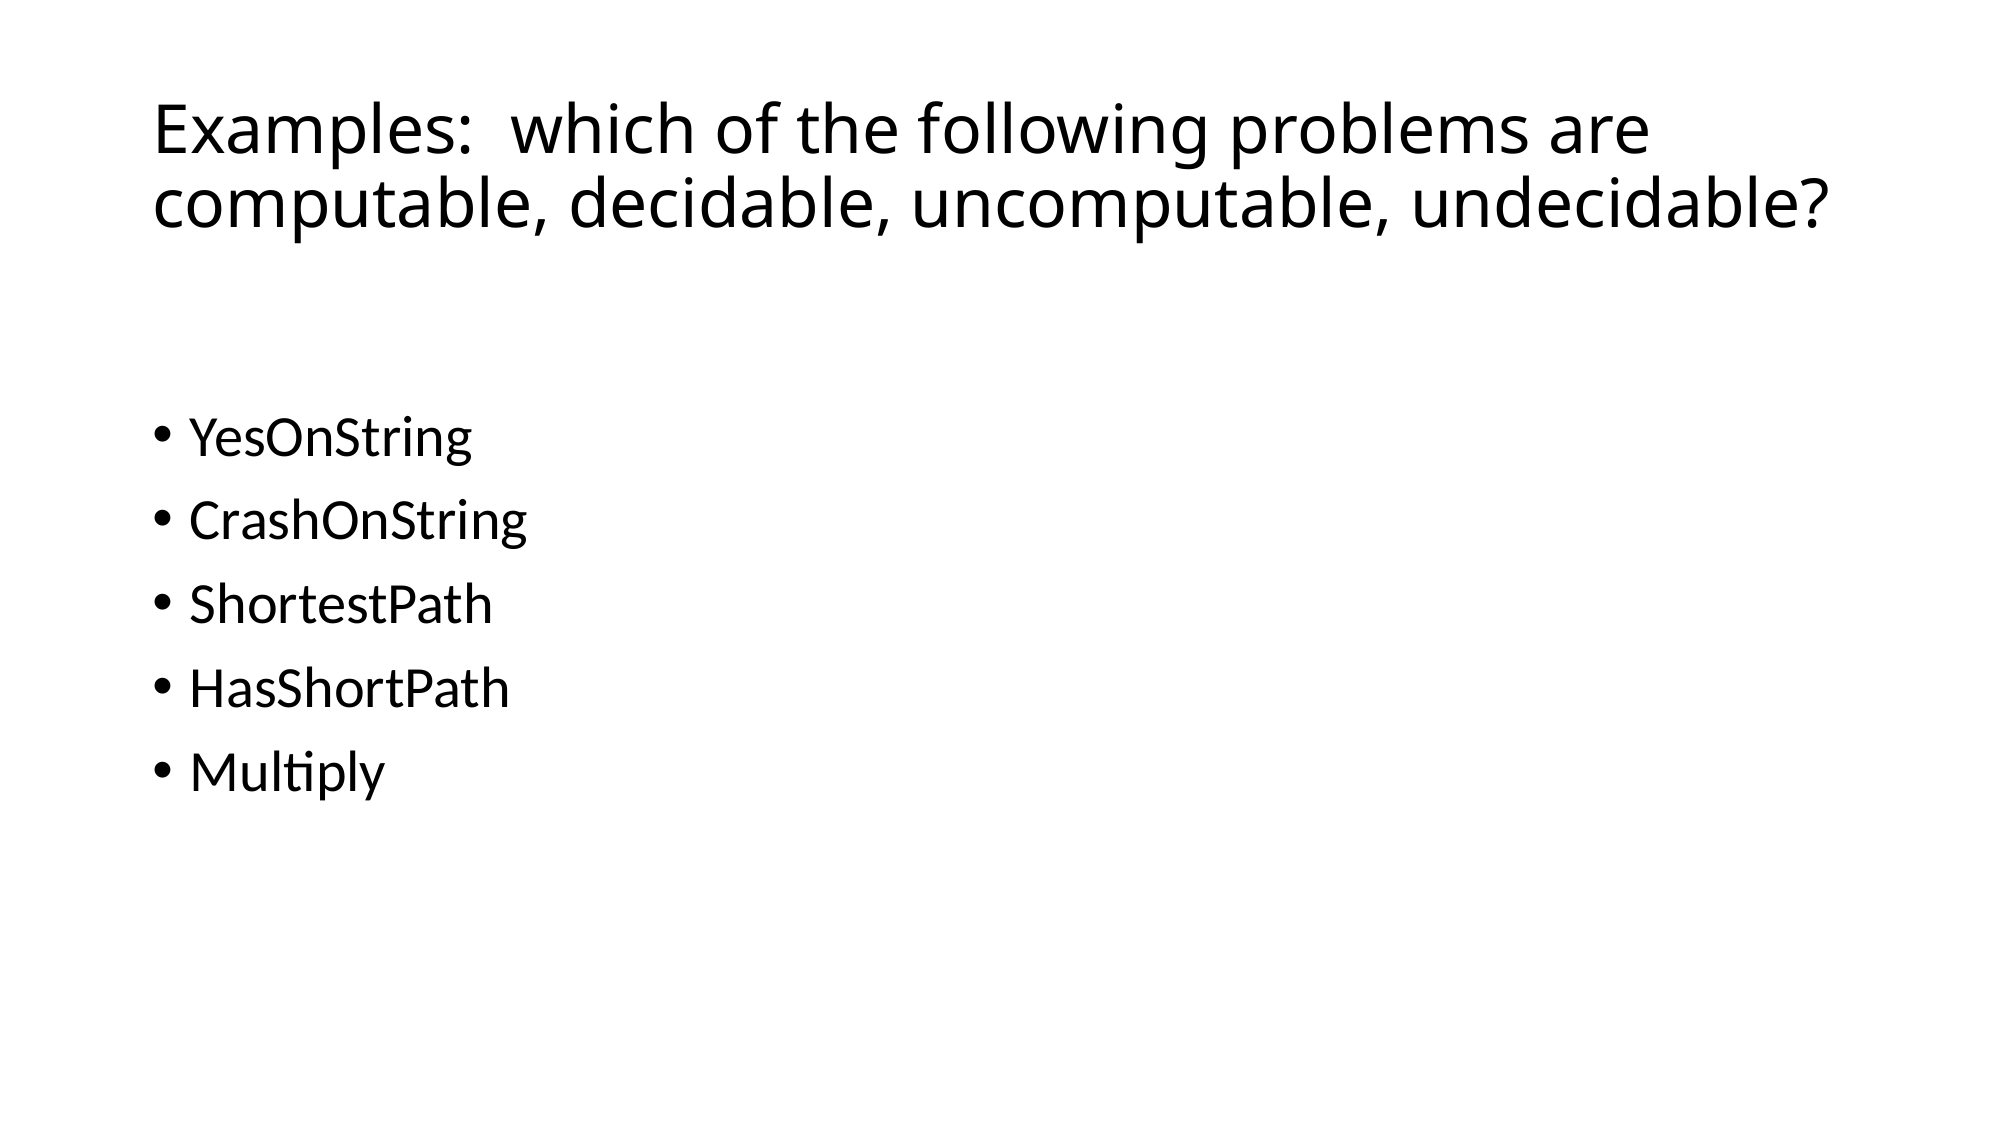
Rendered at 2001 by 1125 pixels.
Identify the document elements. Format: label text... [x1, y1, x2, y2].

title Examples: which of the following problems are computable, decidable, uncomputable, undecidable? [137, 59, 1863, 278]
list YesOnString CrashOnString ShortestPath HasShortPath Multiply [137, 398, 1863, 1014]
